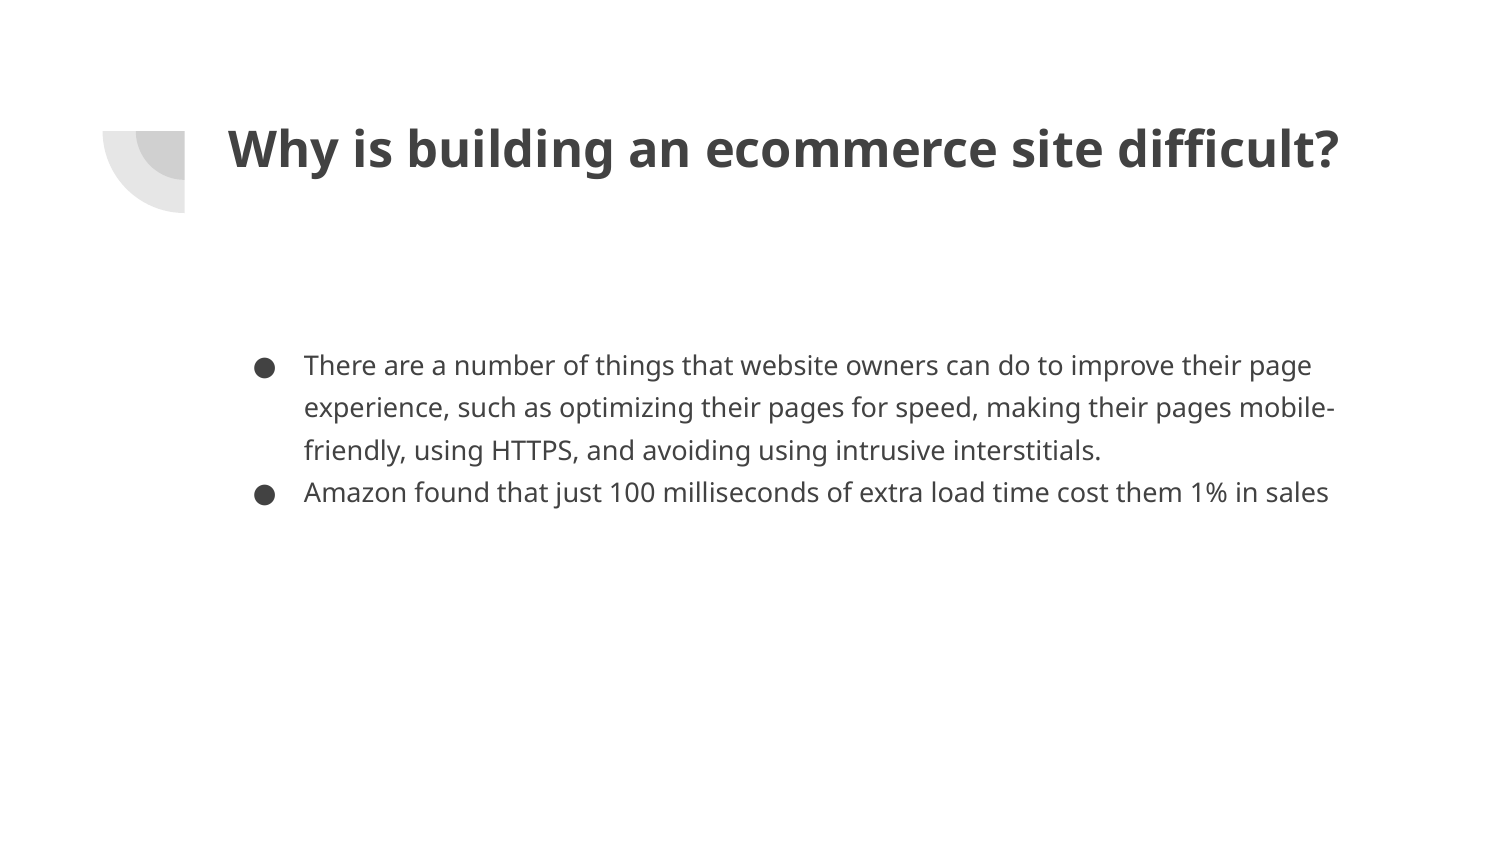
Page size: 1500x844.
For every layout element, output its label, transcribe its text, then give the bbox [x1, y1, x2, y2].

list There are a number of things that website owners can do to improve their page experience, such as optimizing their pages for speed, making their pages mobile-friendly, using HTTPS, and avoiding using intrusive interstitials. Amazon found that just 100 milliseconds of extra load time cost them 1% in sales [213, 326, 1368, 744]
title Why is building an ecommerce site difficult? [213, 98, 1368, 263]
